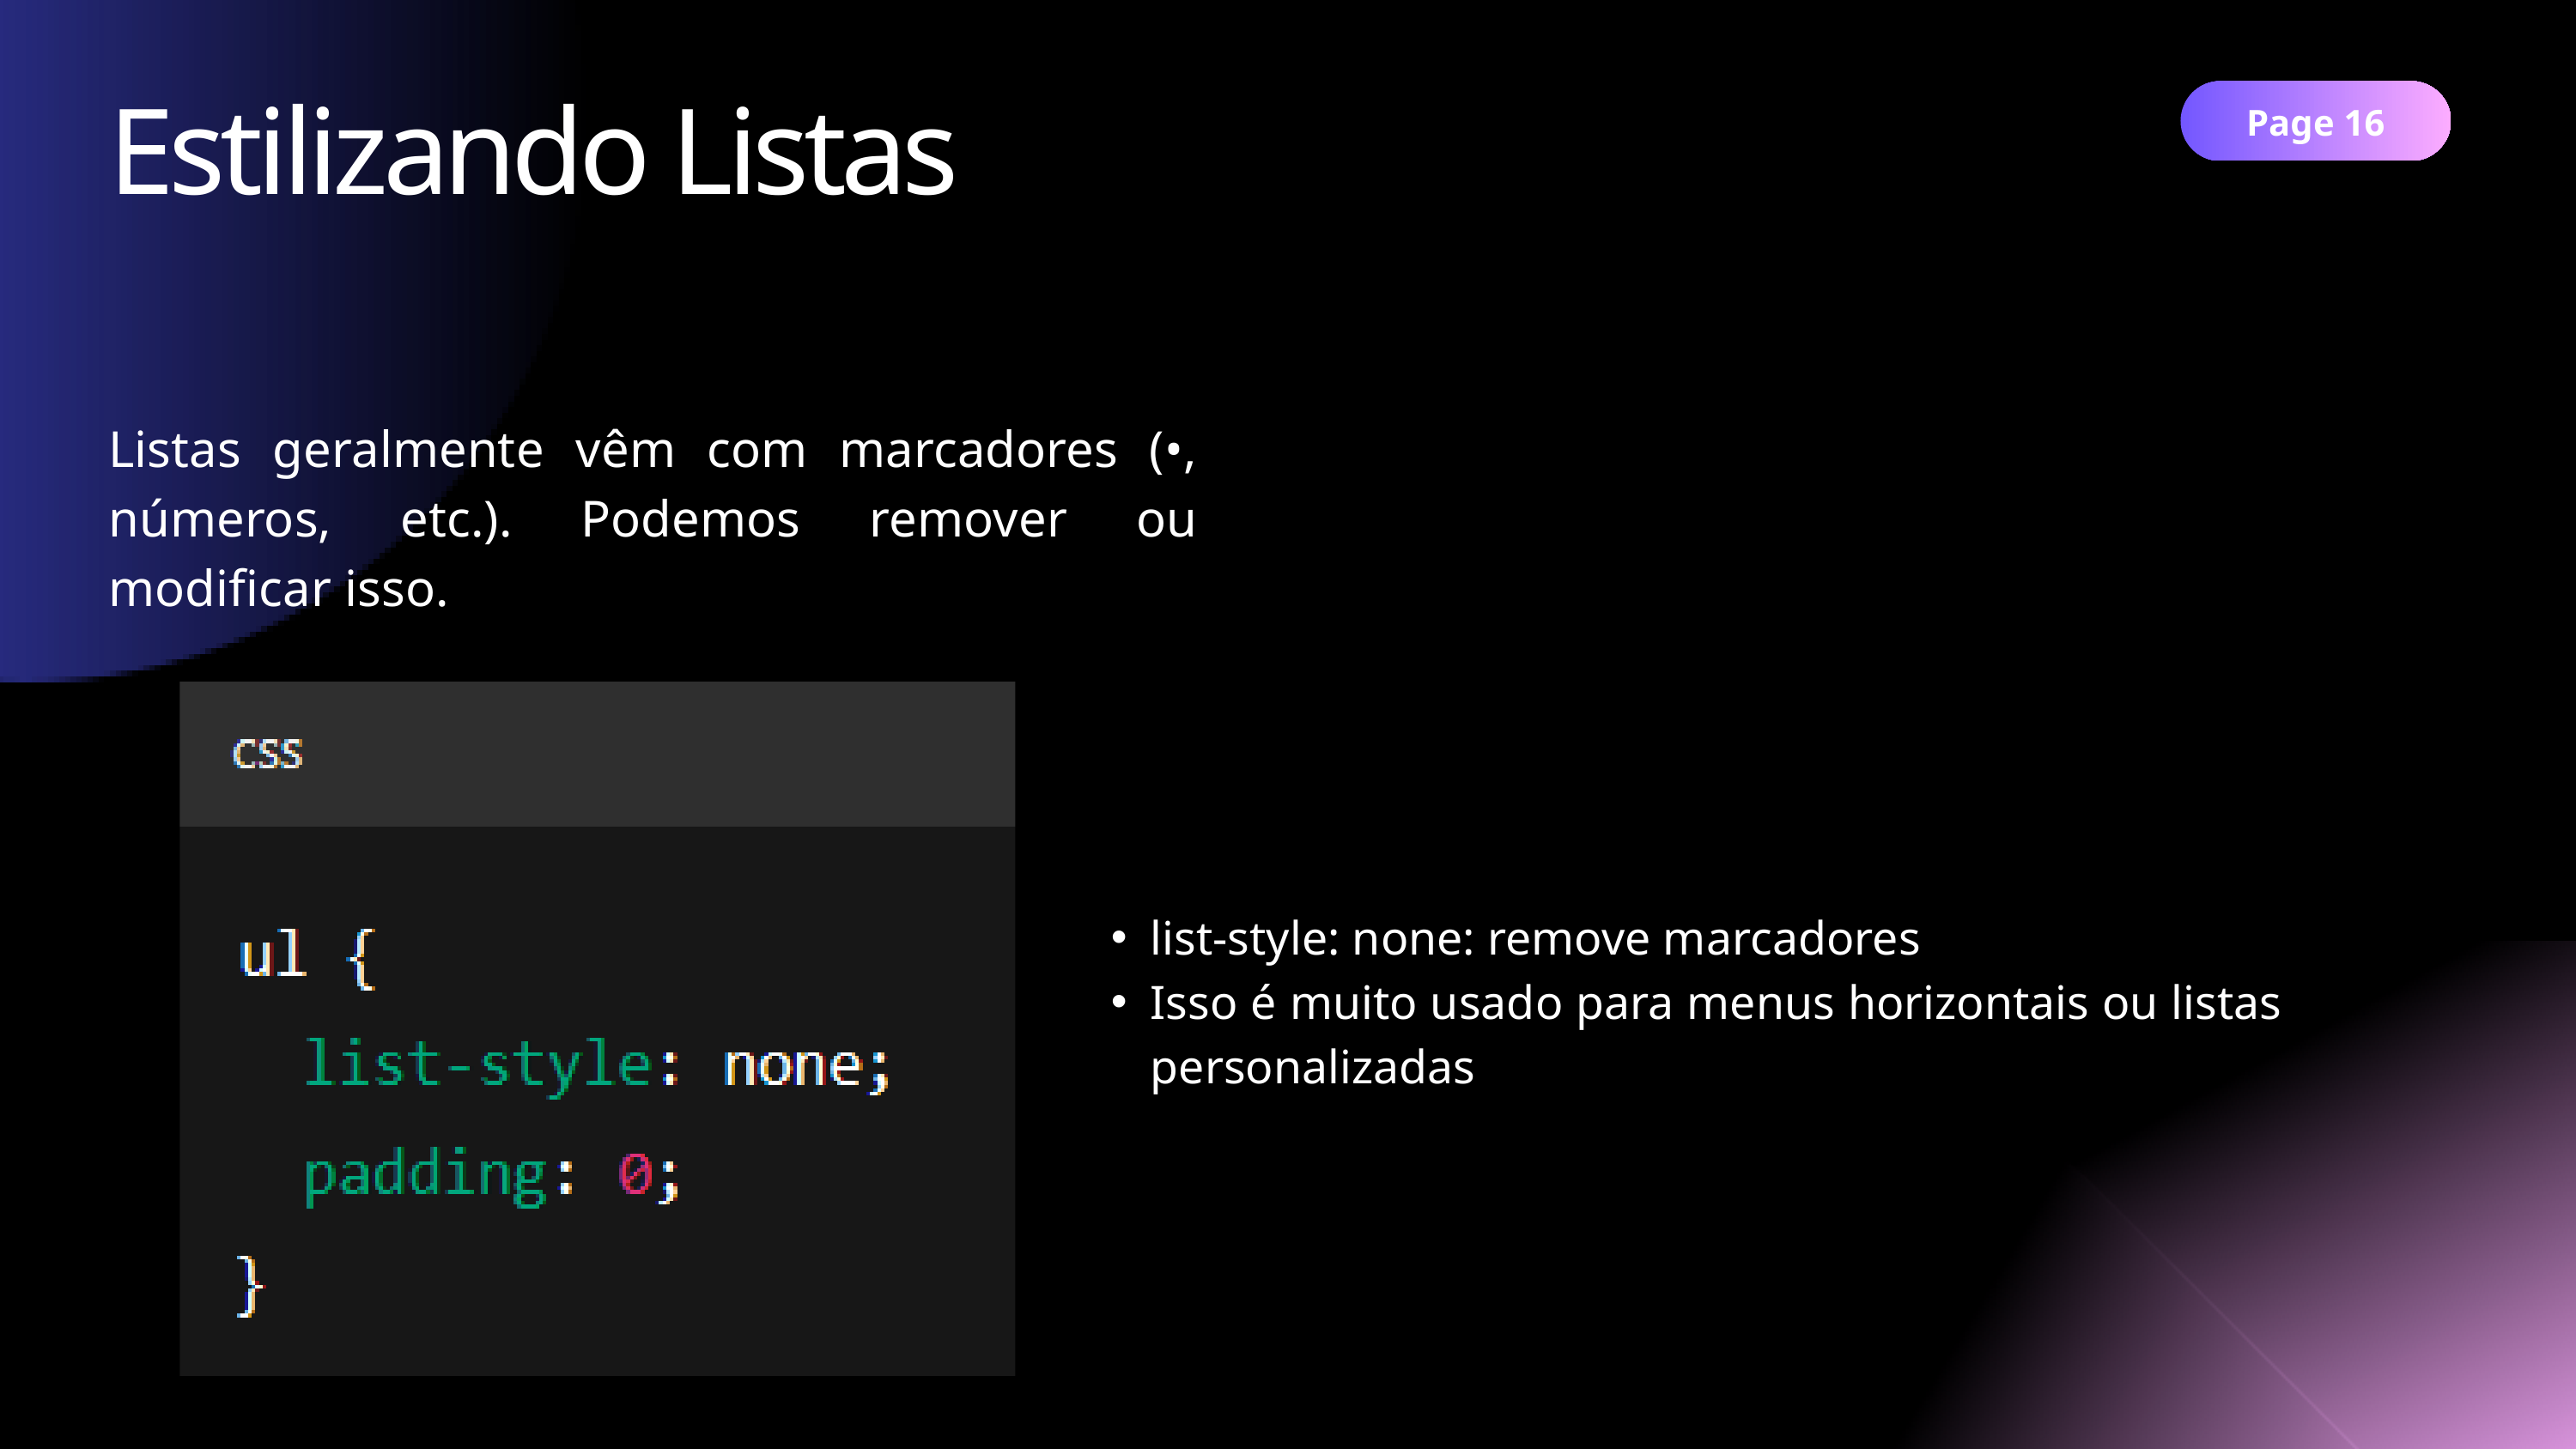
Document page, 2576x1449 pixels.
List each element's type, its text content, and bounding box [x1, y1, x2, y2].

text_box [1848, 941, 2576, 1449]
text_box [0, 0, 587, 682]
text_box [179, 682, 1016, 1376]
text_box list-style: none: remove marcadores Isso é muito usado para menus horizontais ou listas personalizadas [1072, 900, 2284, 1158]
text_box Estilizando Listas [108, 80, 1016, 219]
text_box Listas geralmente vêm com marcadores (•, números, etc.). Podemos remover ou modificar isso. [108, 407, 1199, 616]
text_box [2180, 81, 2451, 161]
